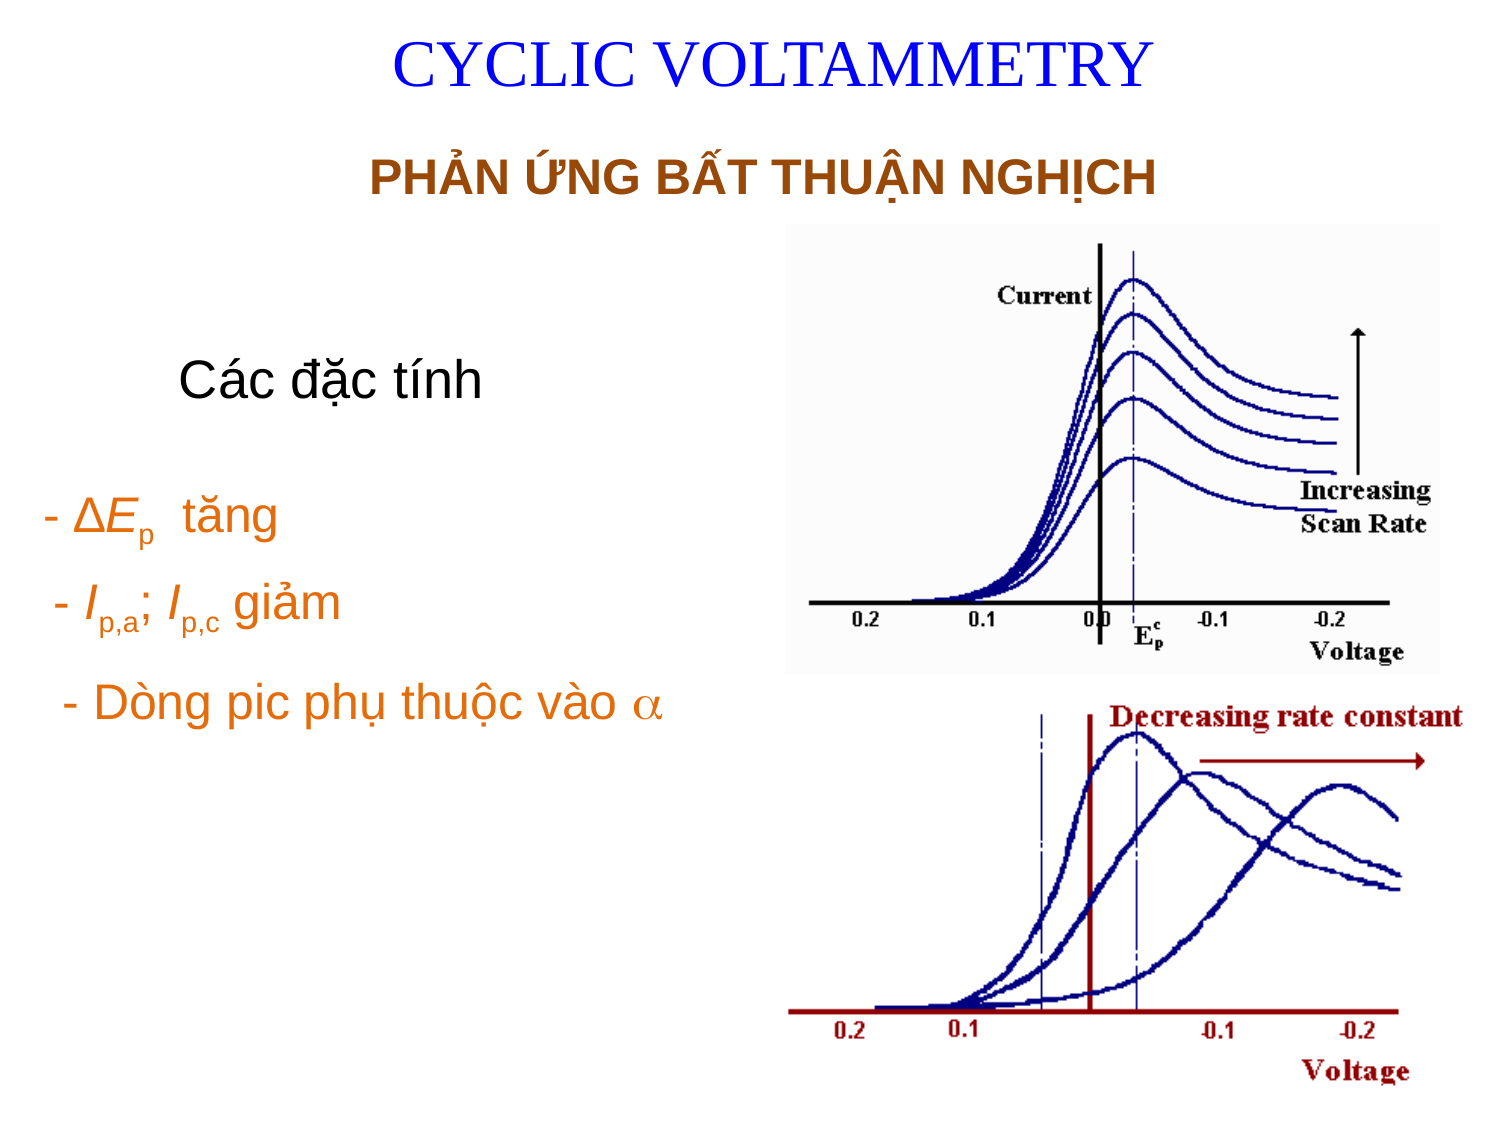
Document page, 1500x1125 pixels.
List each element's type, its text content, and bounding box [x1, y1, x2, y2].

picture [760, 699, 1476, 1091]
text_box CYCLIC VOLTAMMETRY [377, 12, 1172, 108]
text_box - Dòng pic phụ thuộc vào a [47, 662, 679, 738]
text_box PHẢN ỨNG BẤT THUẬN NGHỊCH [354, 137, 1173, 213]
text_box Các đặc tính [164, 337, 514, 418]
text_box - ∆Ep tăng [28, 474, 295, 558]
text_box - Ip,a; Ip,c giảm [39, 562, 358, 646]
picture [785, 224, 1440, 676]
